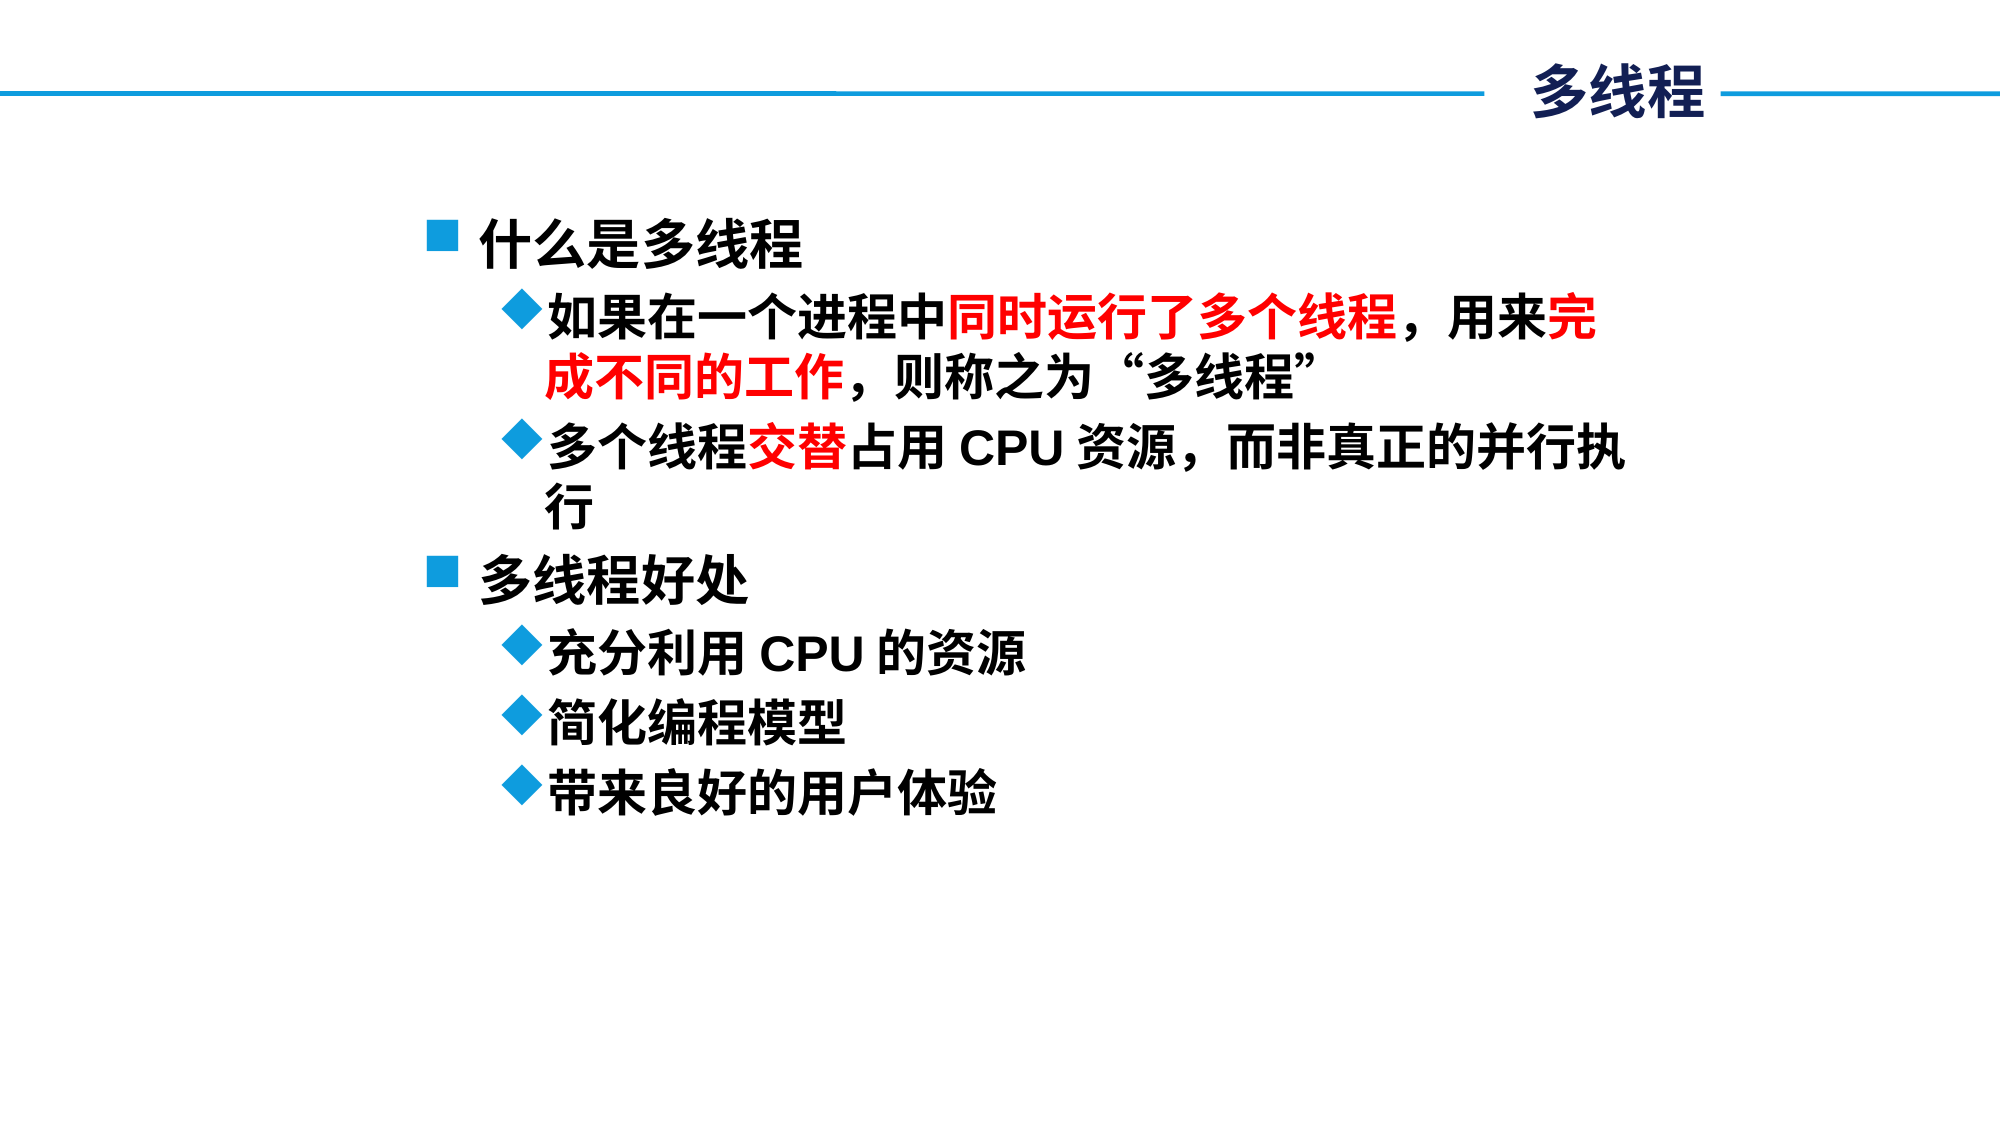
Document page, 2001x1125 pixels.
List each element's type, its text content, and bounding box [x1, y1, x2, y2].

list 什么是多线程 如果在一个进程中同时运行了多个线程，用来完成不同的工作，则称之为“多线程” 多个线程交替占用CPU资源，而非真正的并行执行 多线程好处 充分利用CPU的资源 简化编程模型 带来良好的用户体验 [407, 203, 1662, 1047]
title 多线程 [1484, 47, 1721, 133]
